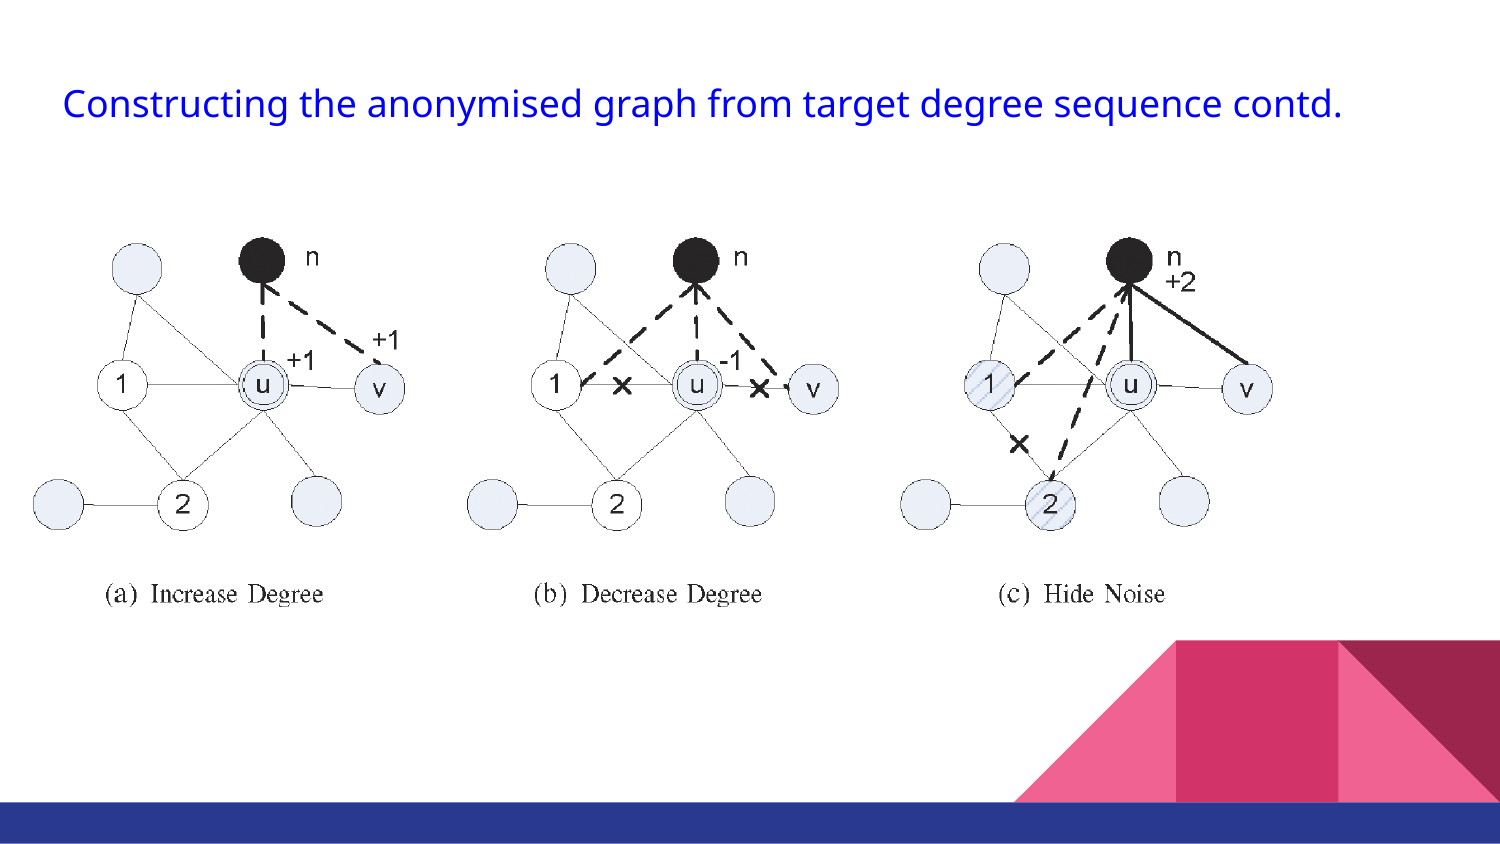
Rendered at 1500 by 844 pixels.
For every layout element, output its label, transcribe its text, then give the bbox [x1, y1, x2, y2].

picture [23, 237, 1281, 607]
list [51, 201, 1449, 750]
title Constructing the anonymised graph from target degree sequence contd. [51, 67, 1449, 167]
